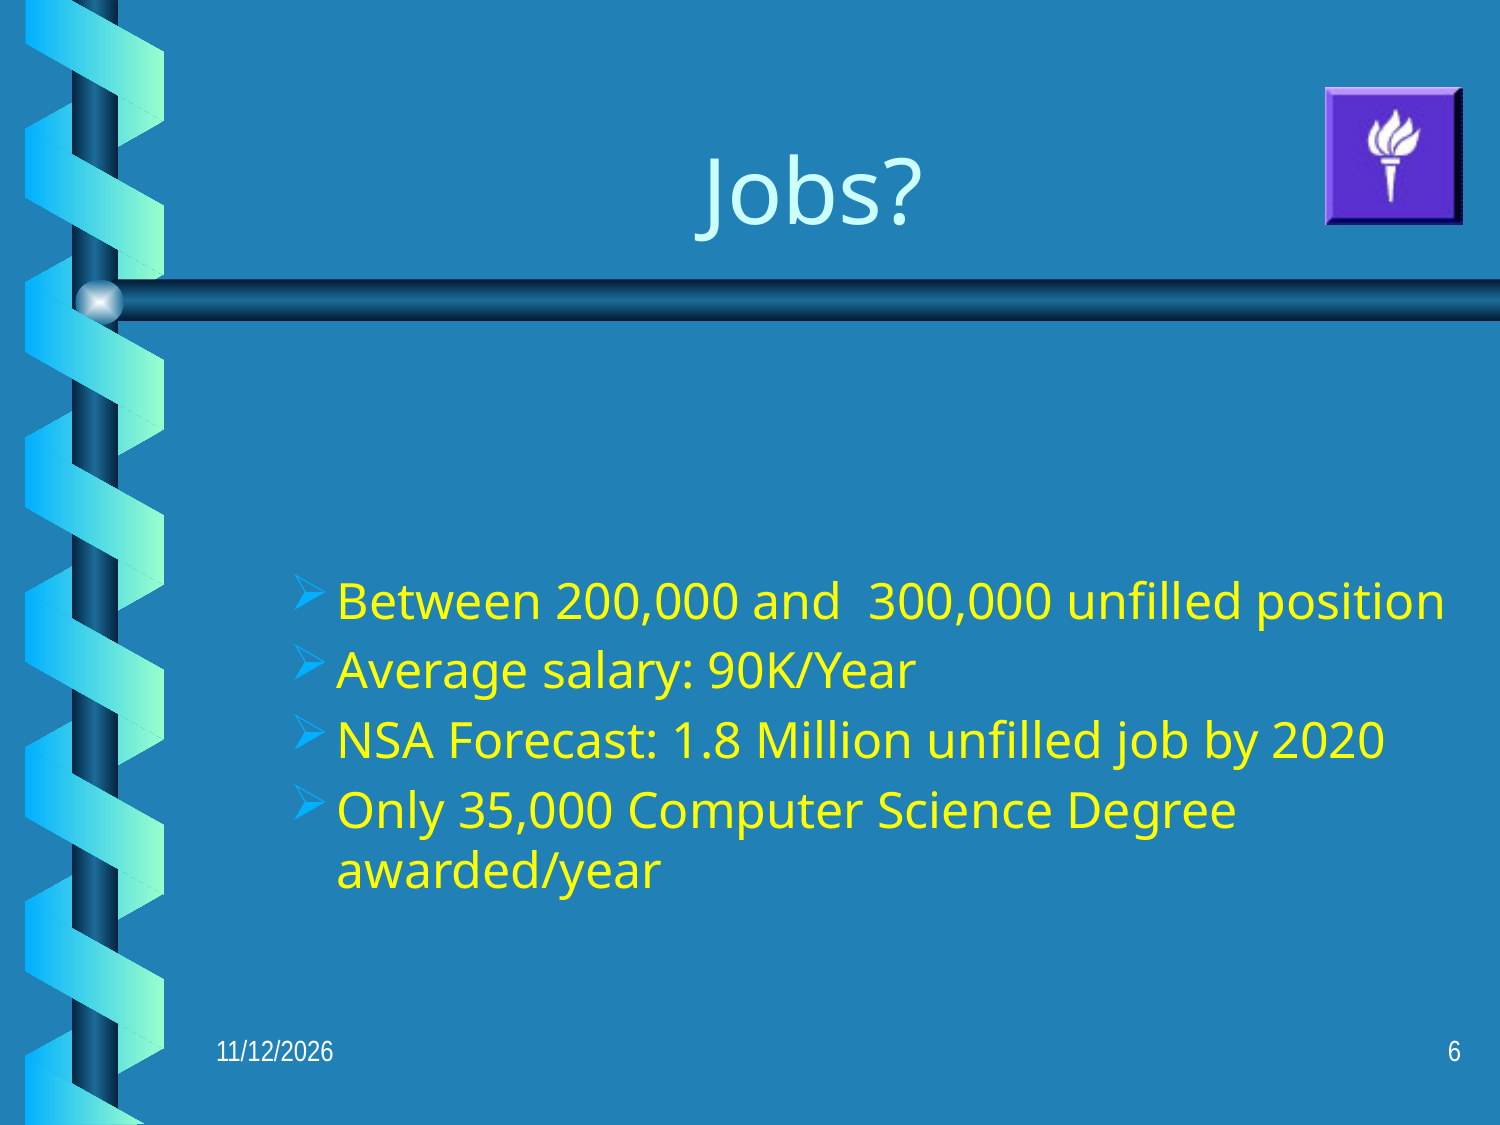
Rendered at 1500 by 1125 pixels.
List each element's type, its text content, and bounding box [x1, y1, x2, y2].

title Jobs? [162, 0, 1463, 250]
list Between 200,000 and 300,000 unfilled position Average salary: 90K/Year NSA Forecast: 1.8 Million unfilled job by 2020 Only 35,000 Computer Science Degree awarded/year [200, 312, 1475, 1125]
